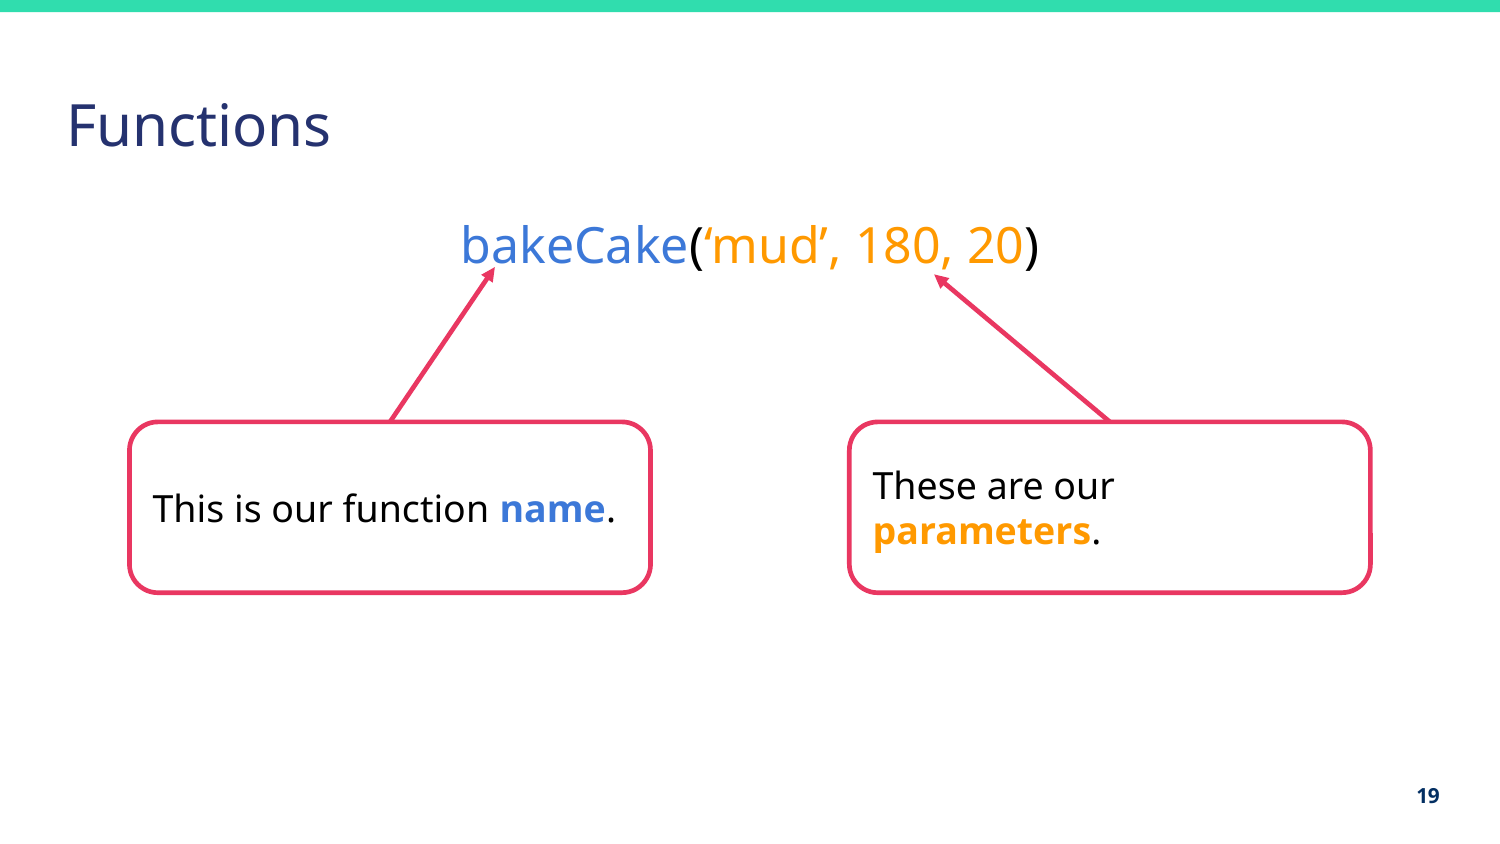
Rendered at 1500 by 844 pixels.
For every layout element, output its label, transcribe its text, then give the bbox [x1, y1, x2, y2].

text_box 19 [1364, 764, 1455, 830]
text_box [933, 274, 1111, 423]
list bakeCake(‘mud’, 180, 20) [51, 189, 1449, 360]
title Functions [51, 72, 1449, 167]
text_box These are our parameters. [849, 421, 1371, 593]
text_box This is our function name. [129, 421, 651, 593]
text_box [389, 266, 495, 423]
